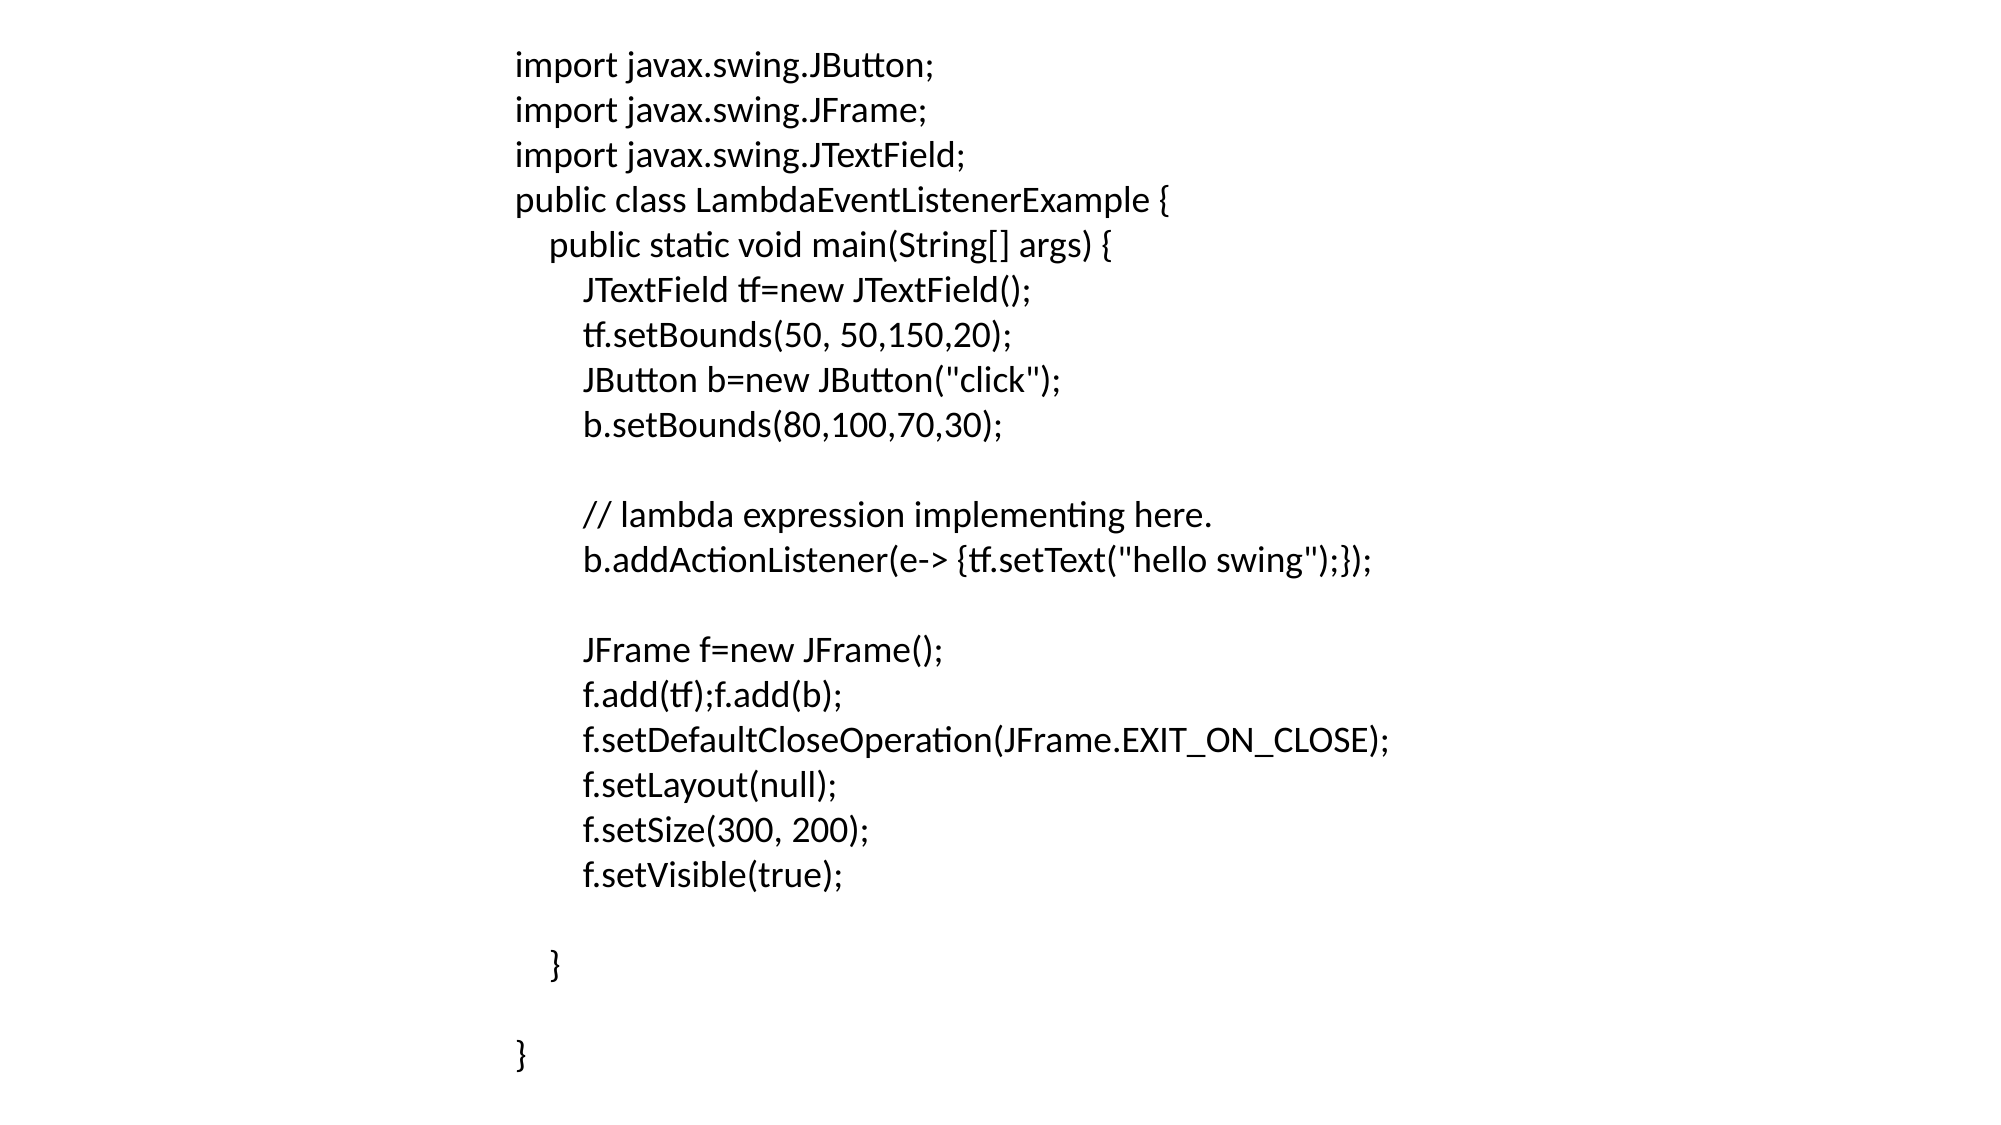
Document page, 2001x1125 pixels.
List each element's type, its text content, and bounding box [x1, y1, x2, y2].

text_box import javax.swing.JButton; import javax.swing.JFrame; import javax.swing.JTextField; public class LambdaEventListenerExample { public static void main(String[] args) { JTextField tf=new JTextField(); tf.setBounds(50, 50,150,20); JButton b=new JButton("click"); b.setBounds(80,100,70,30); // lambda expression implementing here. b.addActionListener(e-> {tf.setText("hello swing");}); JFrame f=new JFrame(); f.add(tf);f.add(b); f.setDefaultCloseOperation(JFrame.EXIT_ON_CLOSE); f.setLayout(null); f.setSize(300, 200); f.setVisible(true); } } [500, 32, 1675, 1083]
